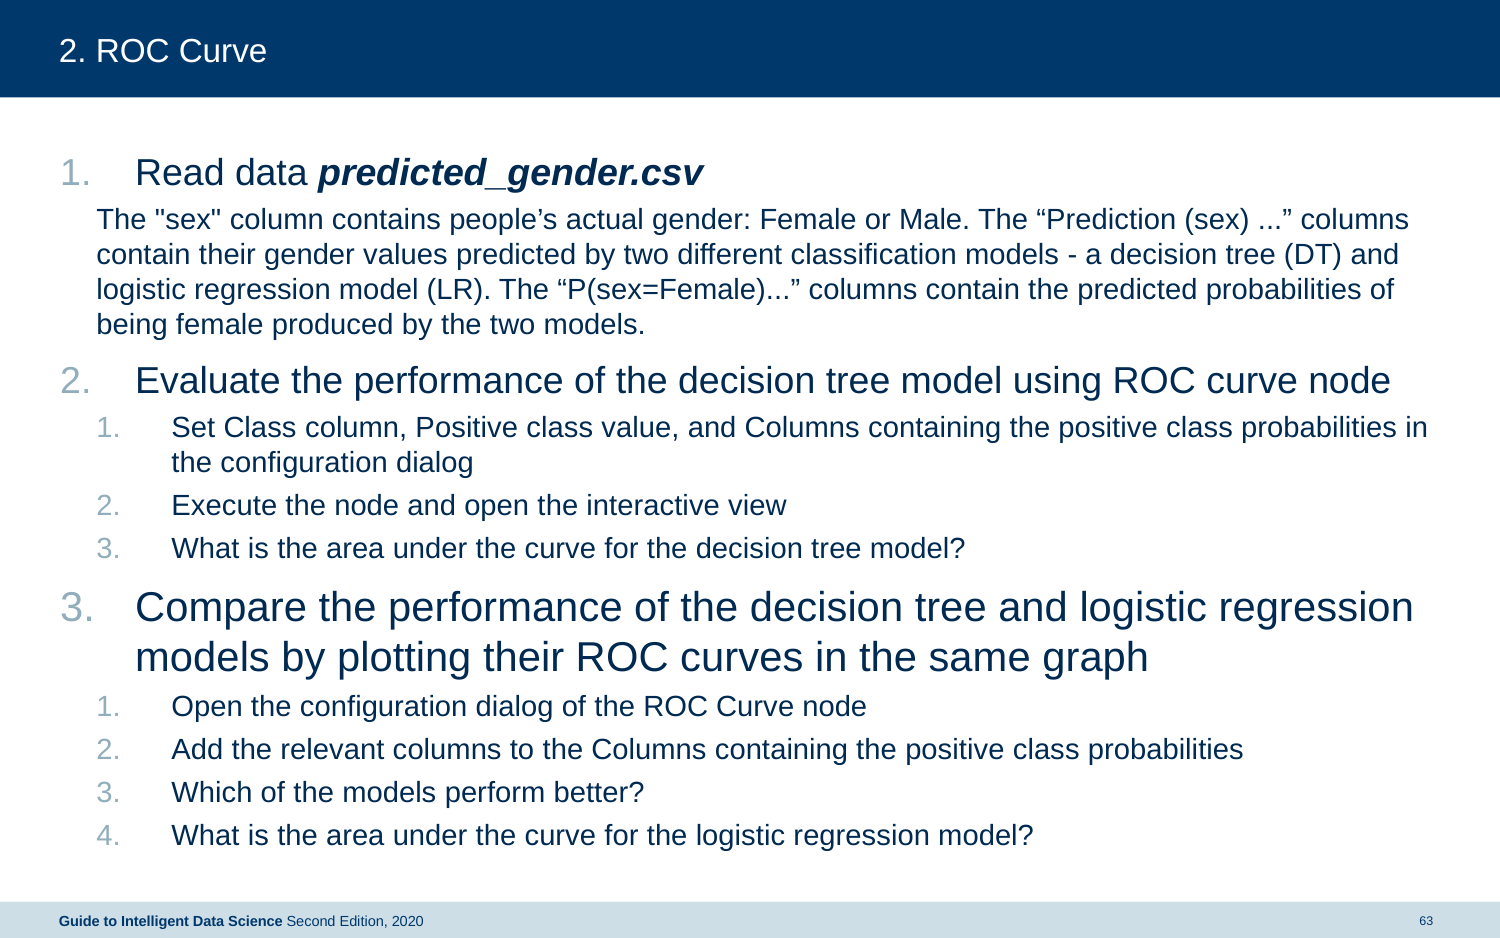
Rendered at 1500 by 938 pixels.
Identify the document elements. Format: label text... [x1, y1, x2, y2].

list Read data predicted_gender.csv The "sex" column contains people’s actual gender: Female or Male. The “Prediction (sex) ...” columns contain their gender values predicted by two different classification models - a decision tree (DT) and logistic regression model (LR). The “P(sex=Female)...” columns contain the predicted probabilities of being female produced by the two models. Evaluate the performance of the decision tree model using ROC curve node Set Class column, Positive class value, and Columns containing the positive class probabilities in the configuration dialog Execute the node and open the interactive view What is the area under the curve for the decision tree model? Compare the performance of the decision tree and logistic regression models by plotting their ROC curves in the same graph Open the configuration dialog of the ROC Curve node Add the relevant columns to the Columns containing the positive class probabilities Which of the models perform better? What is the area under the curve for the logistic regression model? [59, 147, 1434, 855]
title 2. ROC Curve [58, 28, 1442, 70]
slide_number 63 [1411, 900, 1442, 938]
footer Guide to Intelligent Data Science Second Edition, 2020 [58, 900, 717, 938]
